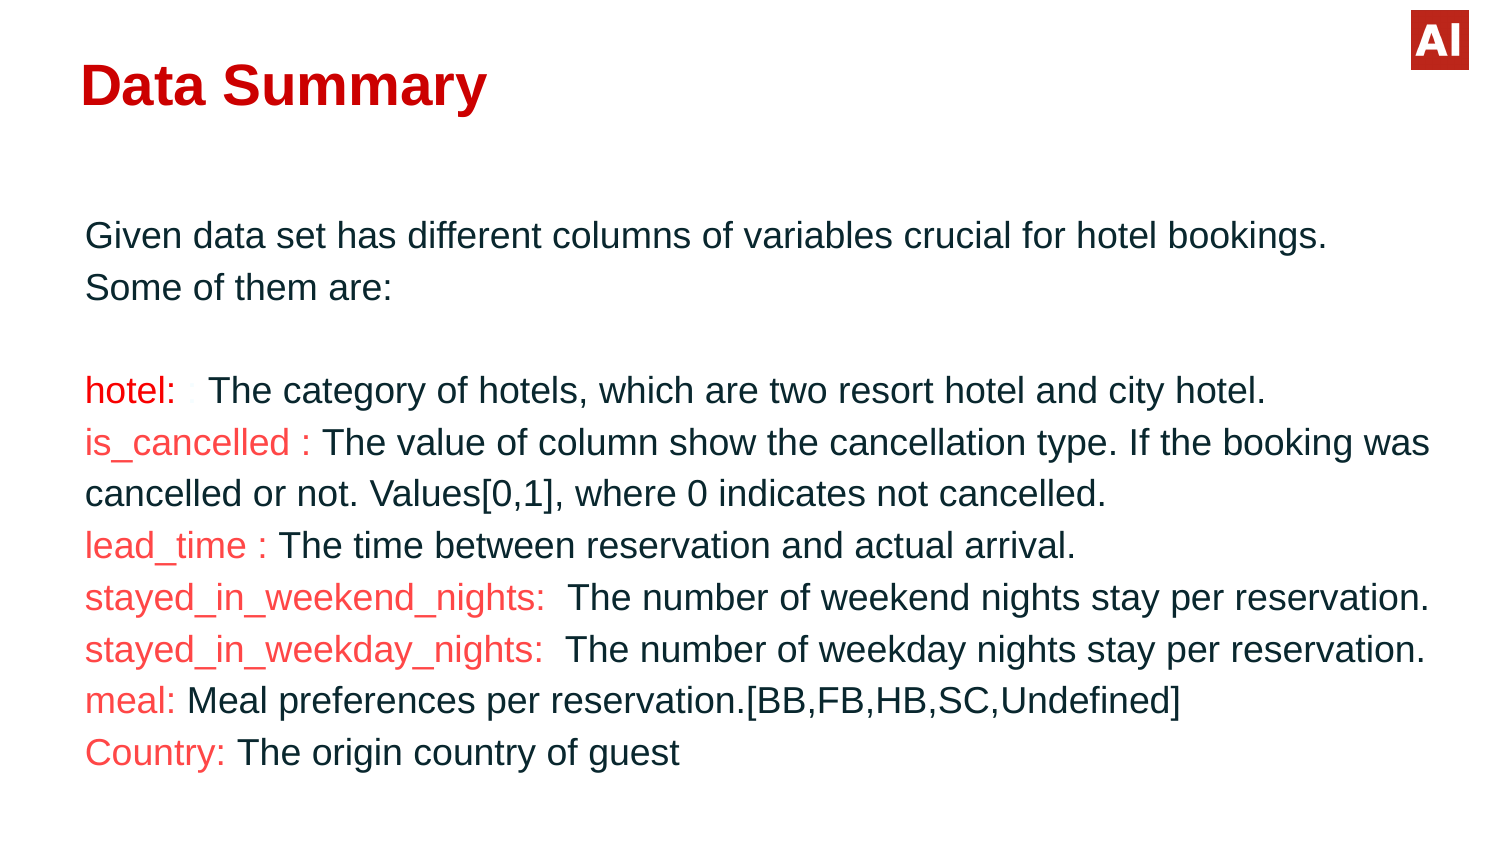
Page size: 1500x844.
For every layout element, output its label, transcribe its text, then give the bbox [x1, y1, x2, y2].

list Given data set has different columns of variables crucial for hotel bookings. Some of them are: hotel: : The category of hotels, which are two resort hotel and city hotel. is_cancelled : The value of column show the cancellation type. If the booking was cancelled or not. Values[0,1], where 0 indicates not cancelled. lead_time : The time between reservation and actual arrival. stayed_in_weekend_nights: The number of weekend nights stay per reservation. stayed_in_weekday_nights: The number of weekday nights stay per reservation. meal: Meal preferences per reservation.[BB,FB,HB,SC,Undefined] Country: The origin country of guest [51, 189, 1449, 794]
picture [1411, 10, 1469, 70]
title Data Summary [64, 31, 1062, 126]
